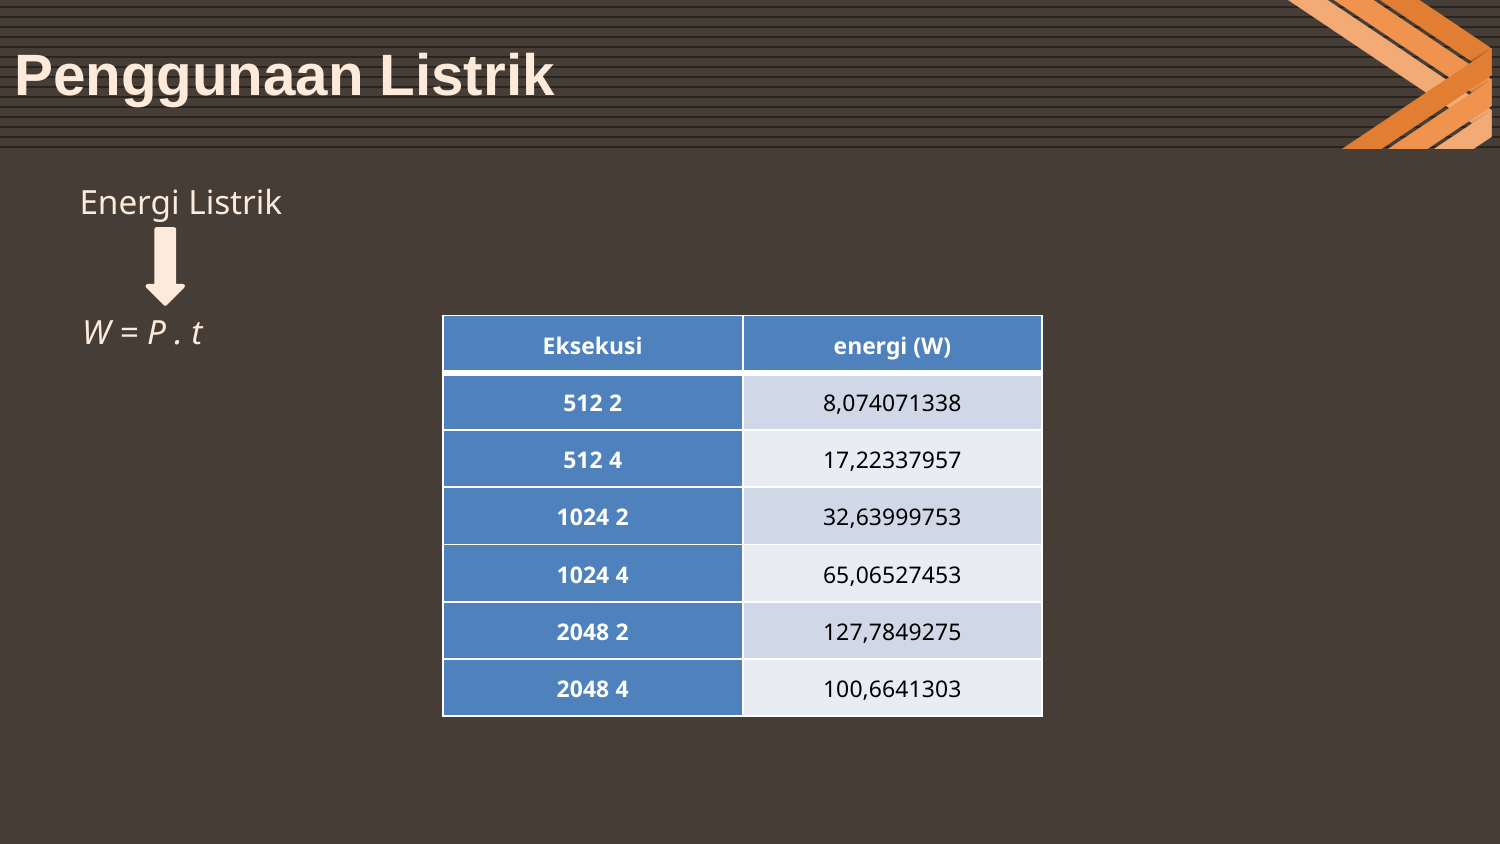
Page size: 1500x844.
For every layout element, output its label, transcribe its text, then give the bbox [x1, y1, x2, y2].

table_cell 17,22337957 [744, 431, 1041, 486]
table_cell 32,63999753 [744, 488, 1041, 544]
table_cell 2048 2 [444, 603, 742, 658]
table_cell 1024 4 [444, 545, 742, 601]
text_box Energi Listrik [64, 173, 337, 229]
table_cell 127,7849275 [744, 603, 1041, 658]
table_cell 512 4 [444, 431, 742, 486]
picture [0, 146, 1500, 844]
table_cell 2048 4 [444, 660, 742, 715]
table_cell 65,06527453 [744, 545, 1041, 601]
table_cell 512 2 [444, 376, 742, 429]
table_cell 100,6641303 [744, 660, 1041, 715]
table_header Eksekusi [444, 316, 742, 370]
text_box W = P . t [67, 303, 339, 359]
table_header energi (W) [744, 316, 1041, 370]
title Penggunaan Listrik [0, 0, 1500, 146]
table_cell 1024 2 [444, 488, 742, 544]
table_cell 8,074071338 [744, 376, 1041, 429]
text_box [145, 227, 185, 306]
